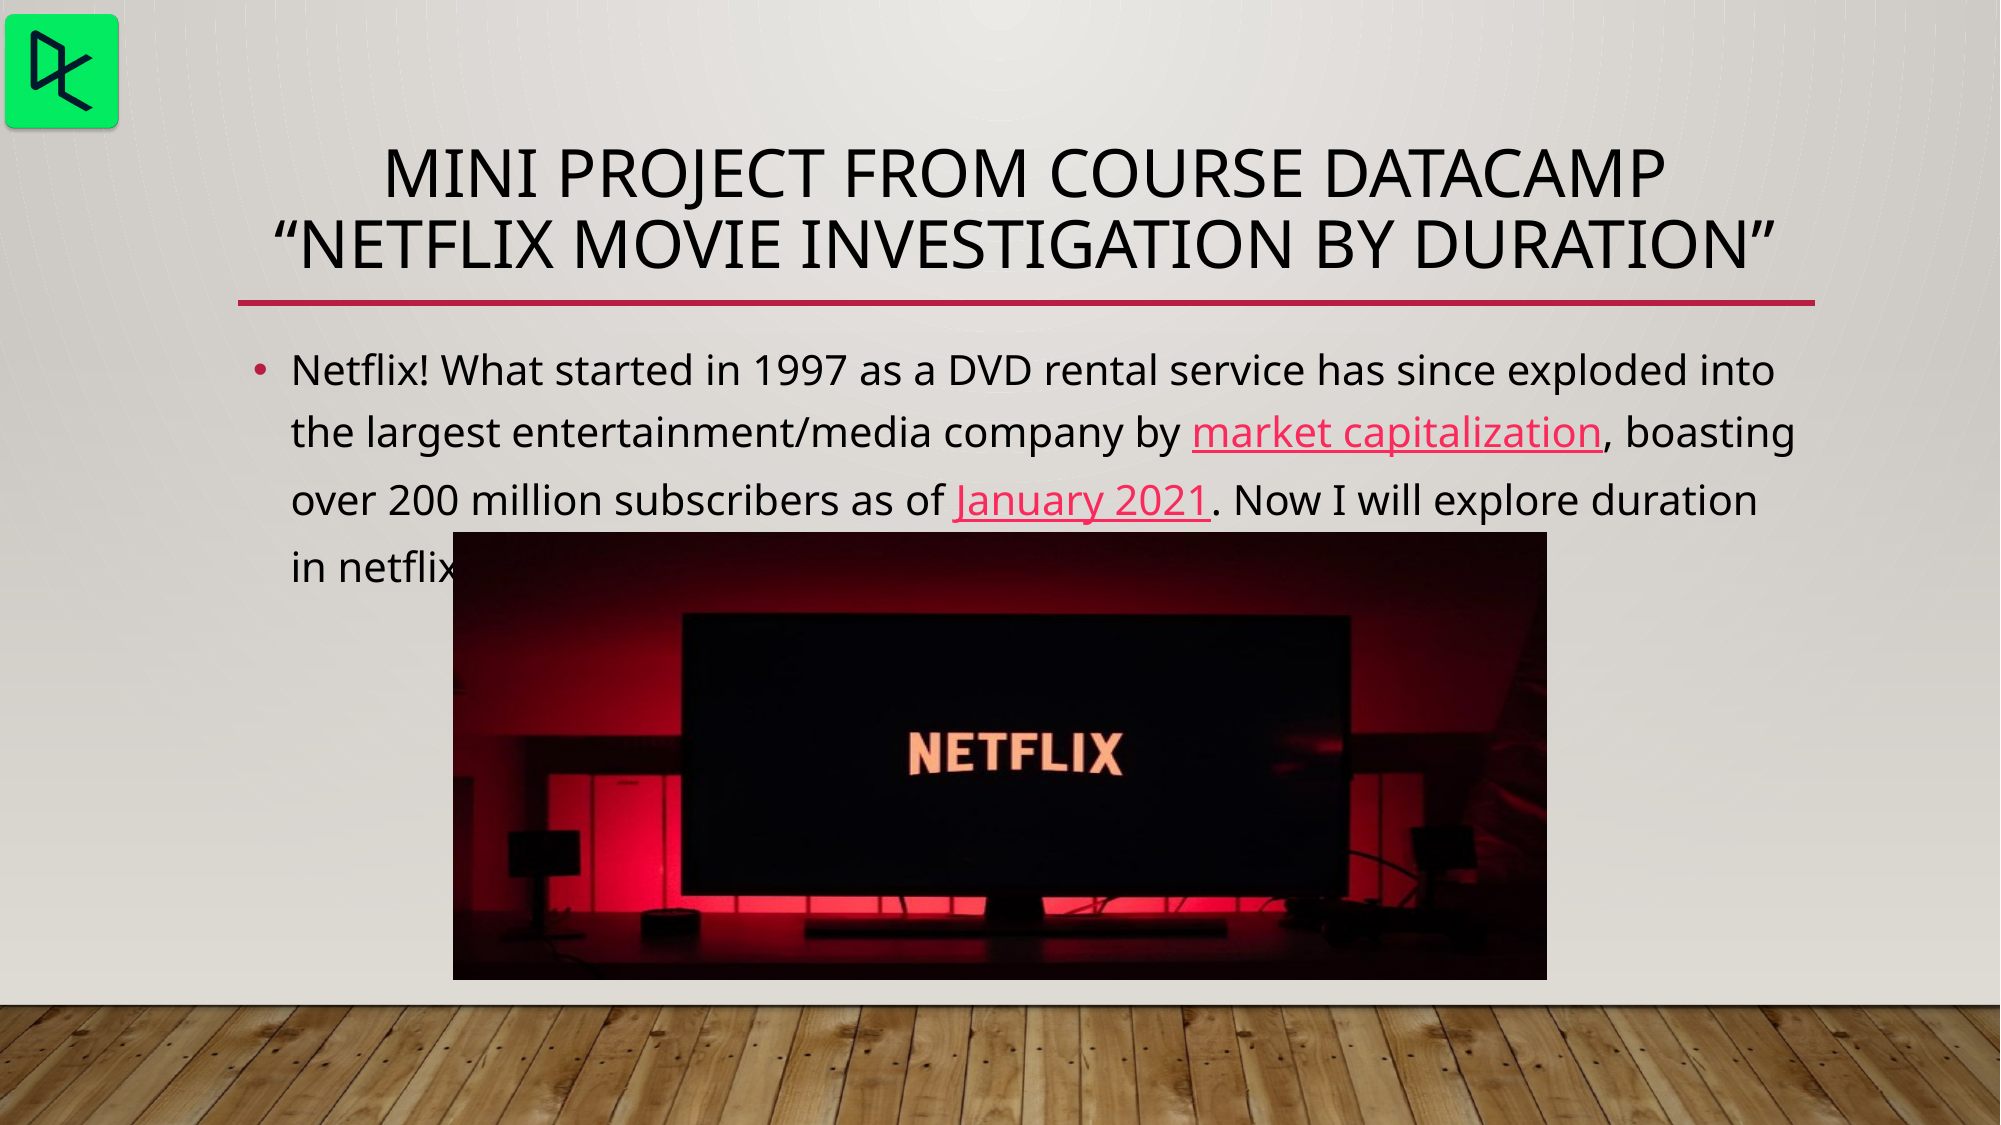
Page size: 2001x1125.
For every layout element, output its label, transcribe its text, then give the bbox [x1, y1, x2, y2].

picture [0, 0, 134, 144]
picture [452, 532, 1548, 980]
picture [0, 1005, 2000, 1125]
title Mini Project from Course DataCamp “netflix movie investigation by duration” [238, 131, 1814, 305]
list Netflix! What started in 1997 as a DVD rental service has since exploded into the largest entertainment/media company by market capitalization, boasting over 200 million subscribers as of January 2021. Now I will explore duration in netflix.! [238, 326, 1814, 893]
